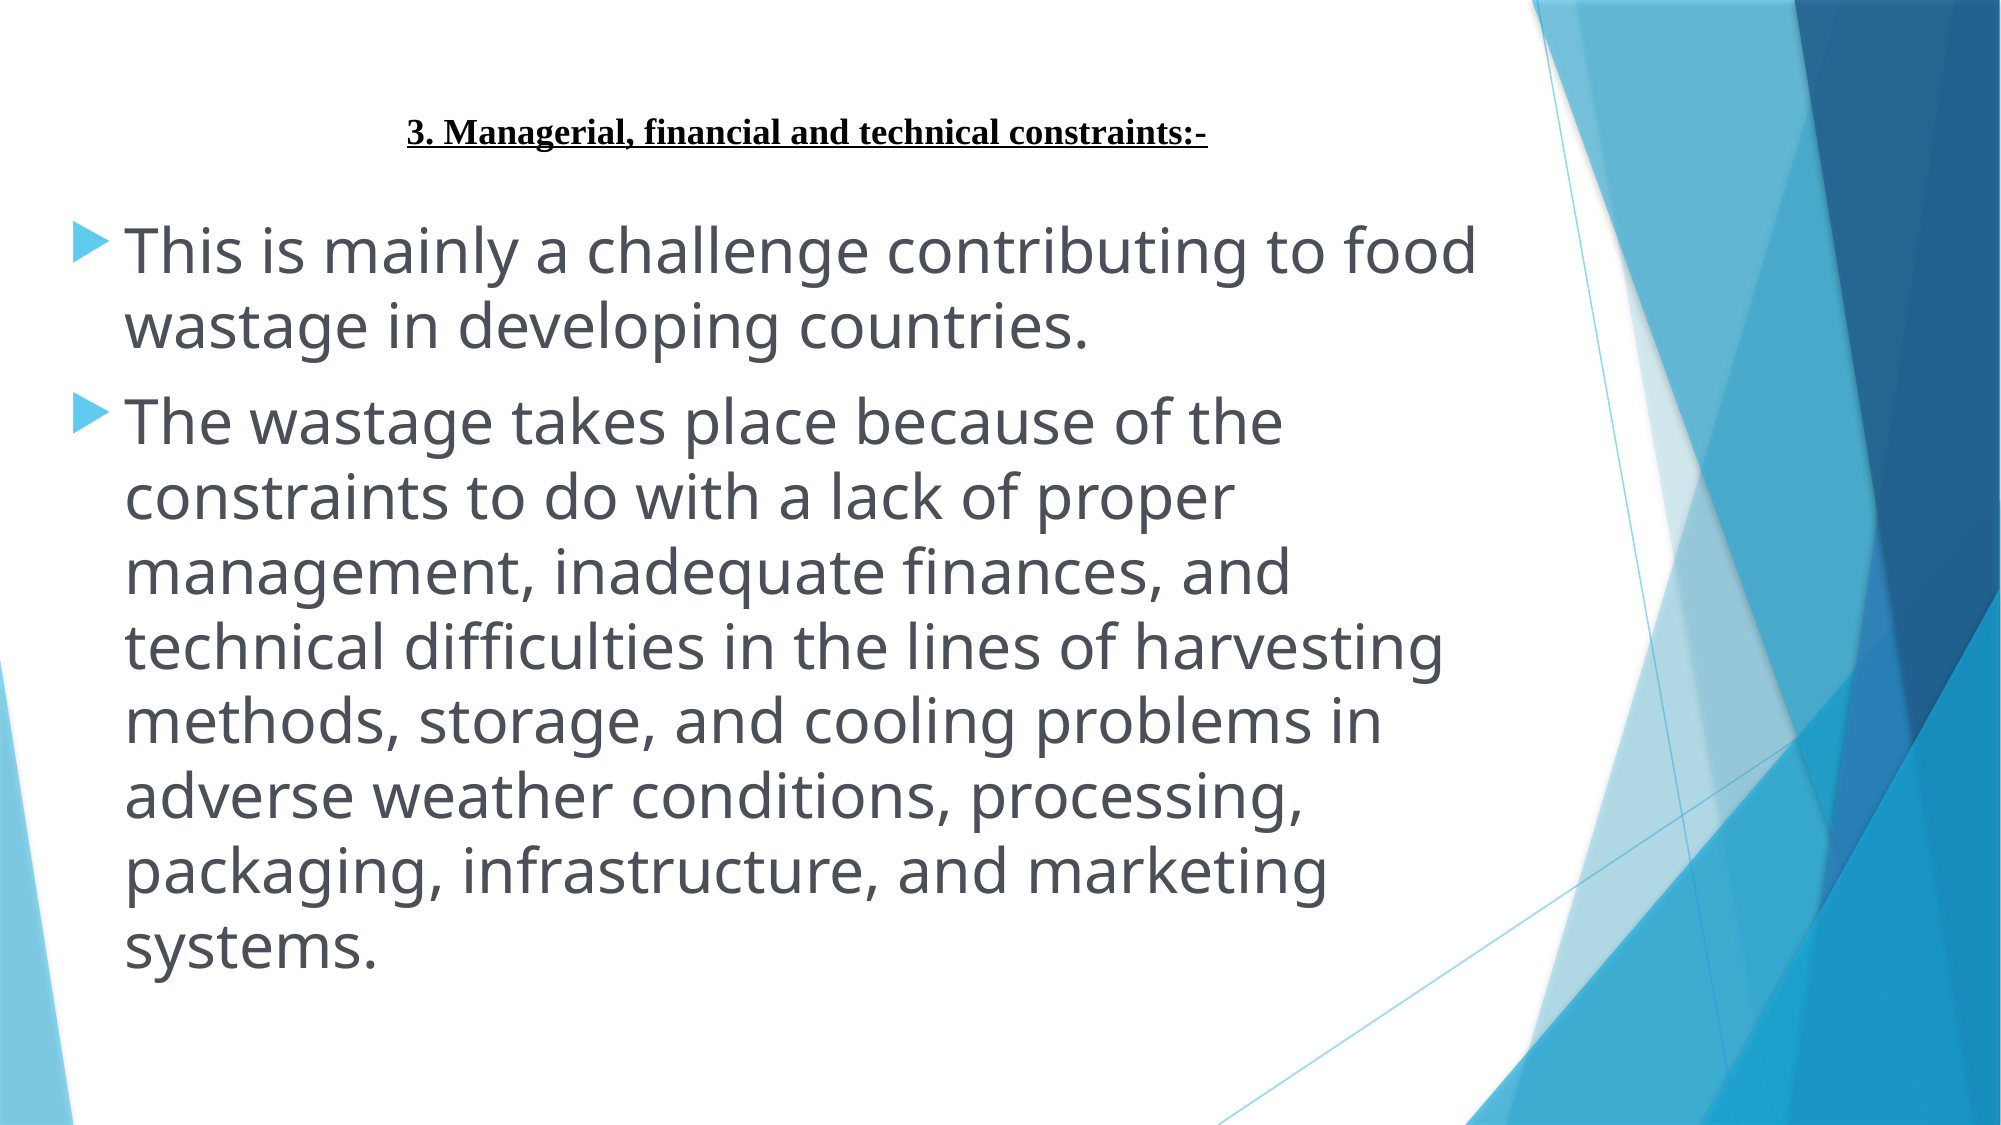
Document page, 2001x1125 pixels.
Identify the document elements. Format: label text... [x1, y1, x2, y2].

list This is mainly a challenge contributing to food wastage in developing countries. The wastage takes place because of the constraints to do with a lack of proper management, inadequate finances, and technical difficulties in the lines of harvesting methods, storage, and cooling problems in adverse weather conditions, processing, packaging, infrastructure, and marketing systems. [53, 203, 1569, 994]
title 3. Managerial, financial and technical constraints:- [10, 99, 1604, 204]
